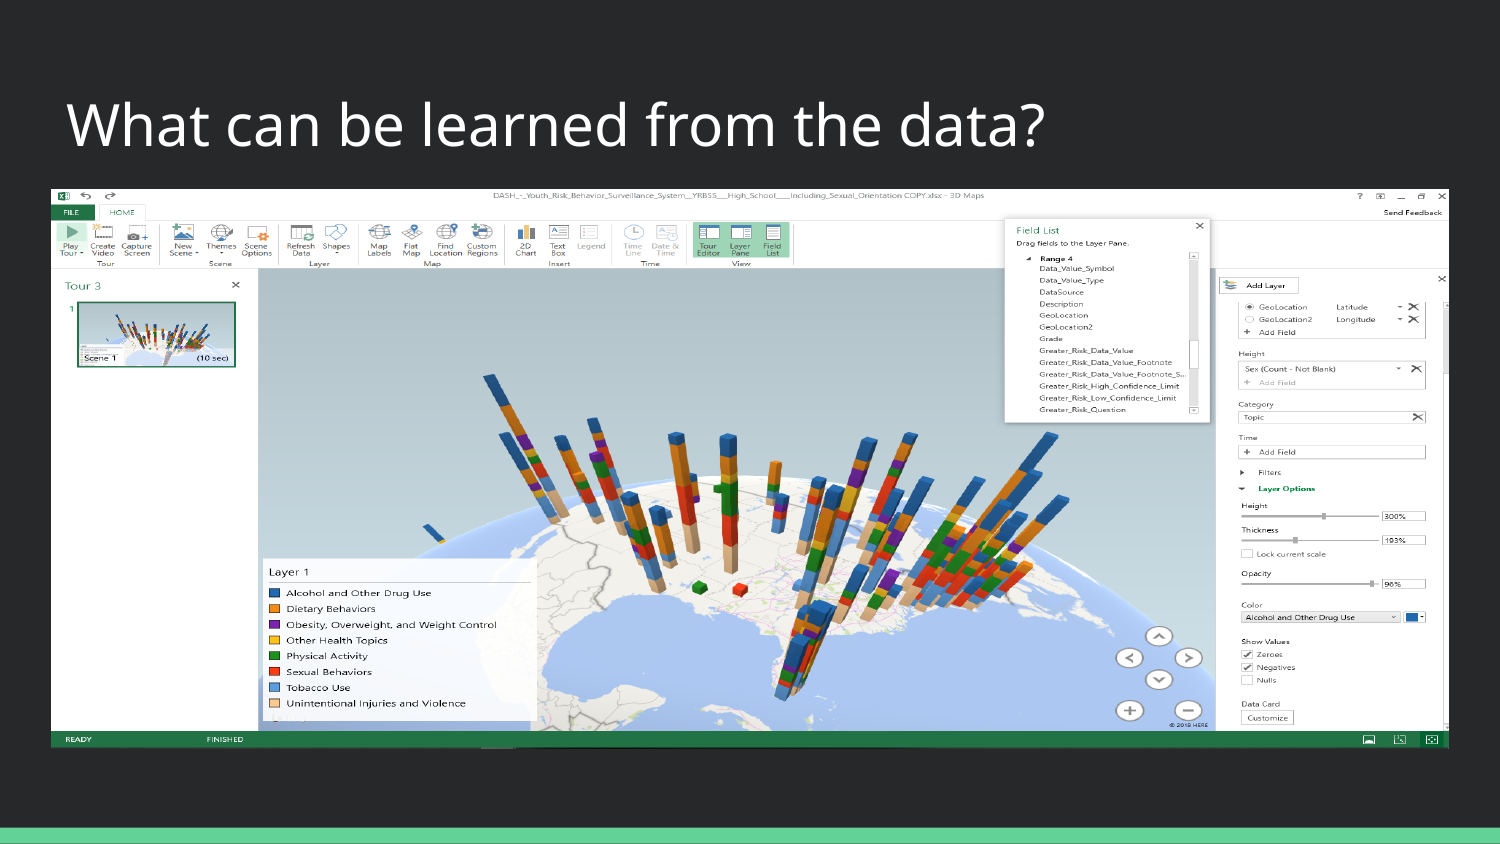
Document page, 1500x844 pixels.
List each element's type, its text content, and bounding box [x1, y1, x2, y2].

title What can be learned from the data? [51, 72, 1449, 167]
picture [50, 189, 1450, 750]
